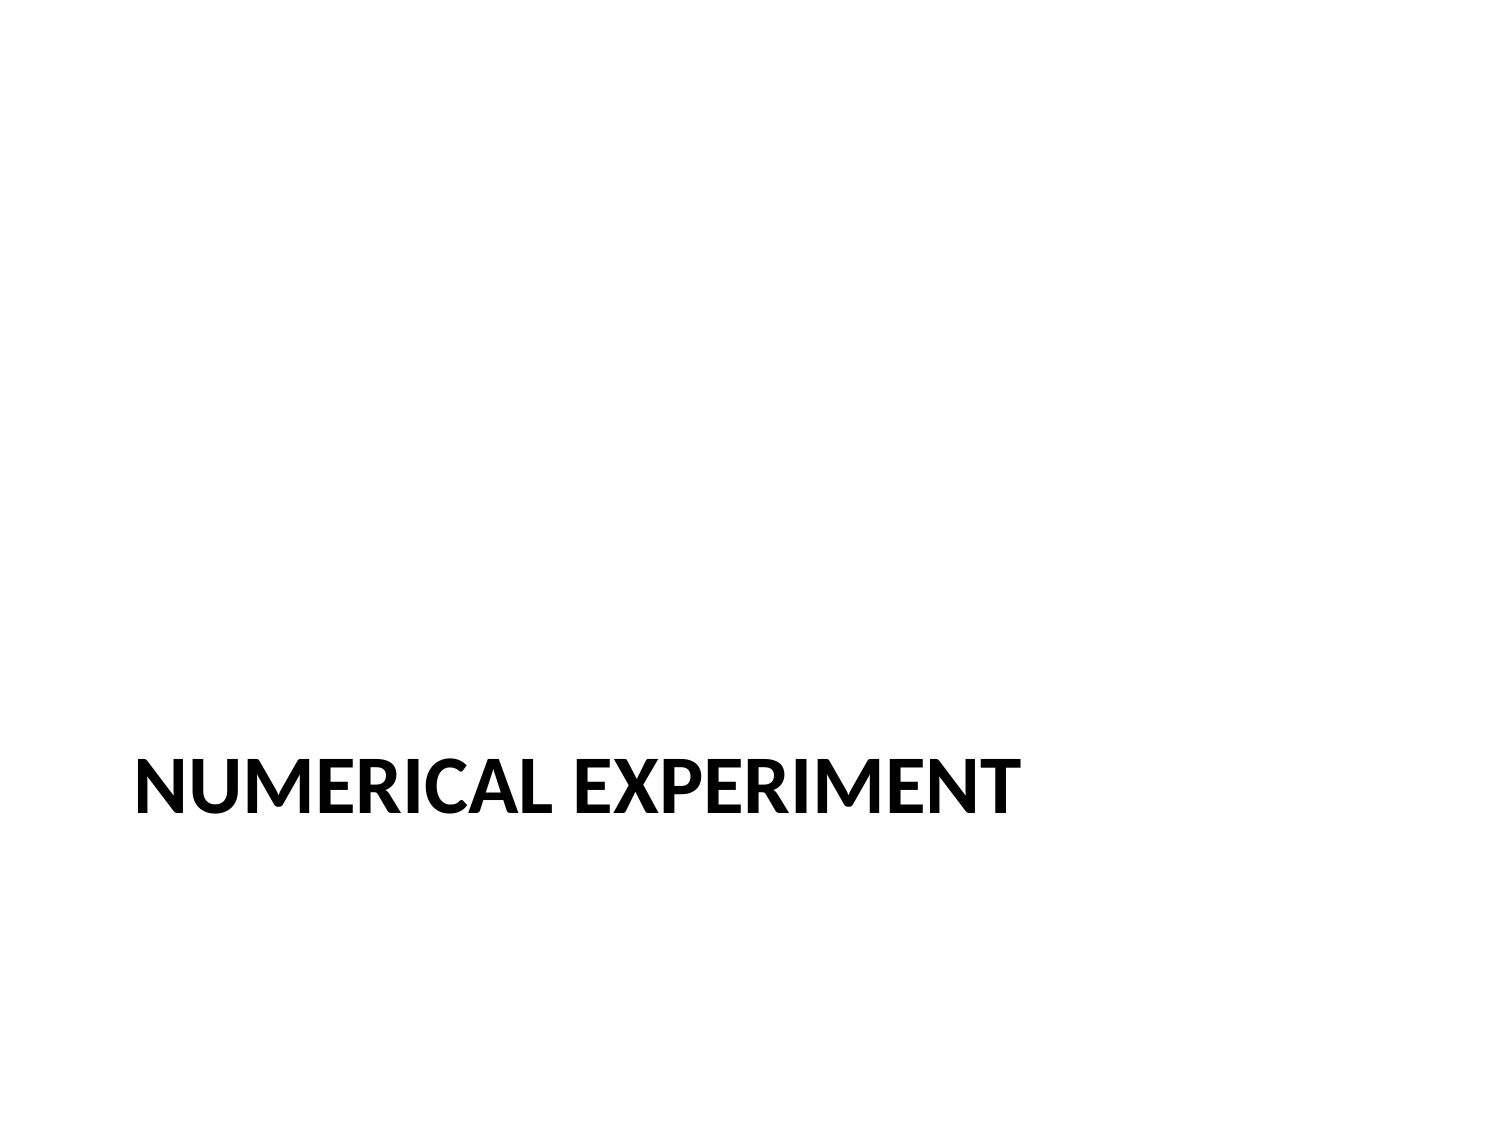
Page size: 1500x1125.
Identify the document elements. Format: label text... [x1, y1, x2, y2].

title Numerical experiment [118, 722, 1394, 947]
